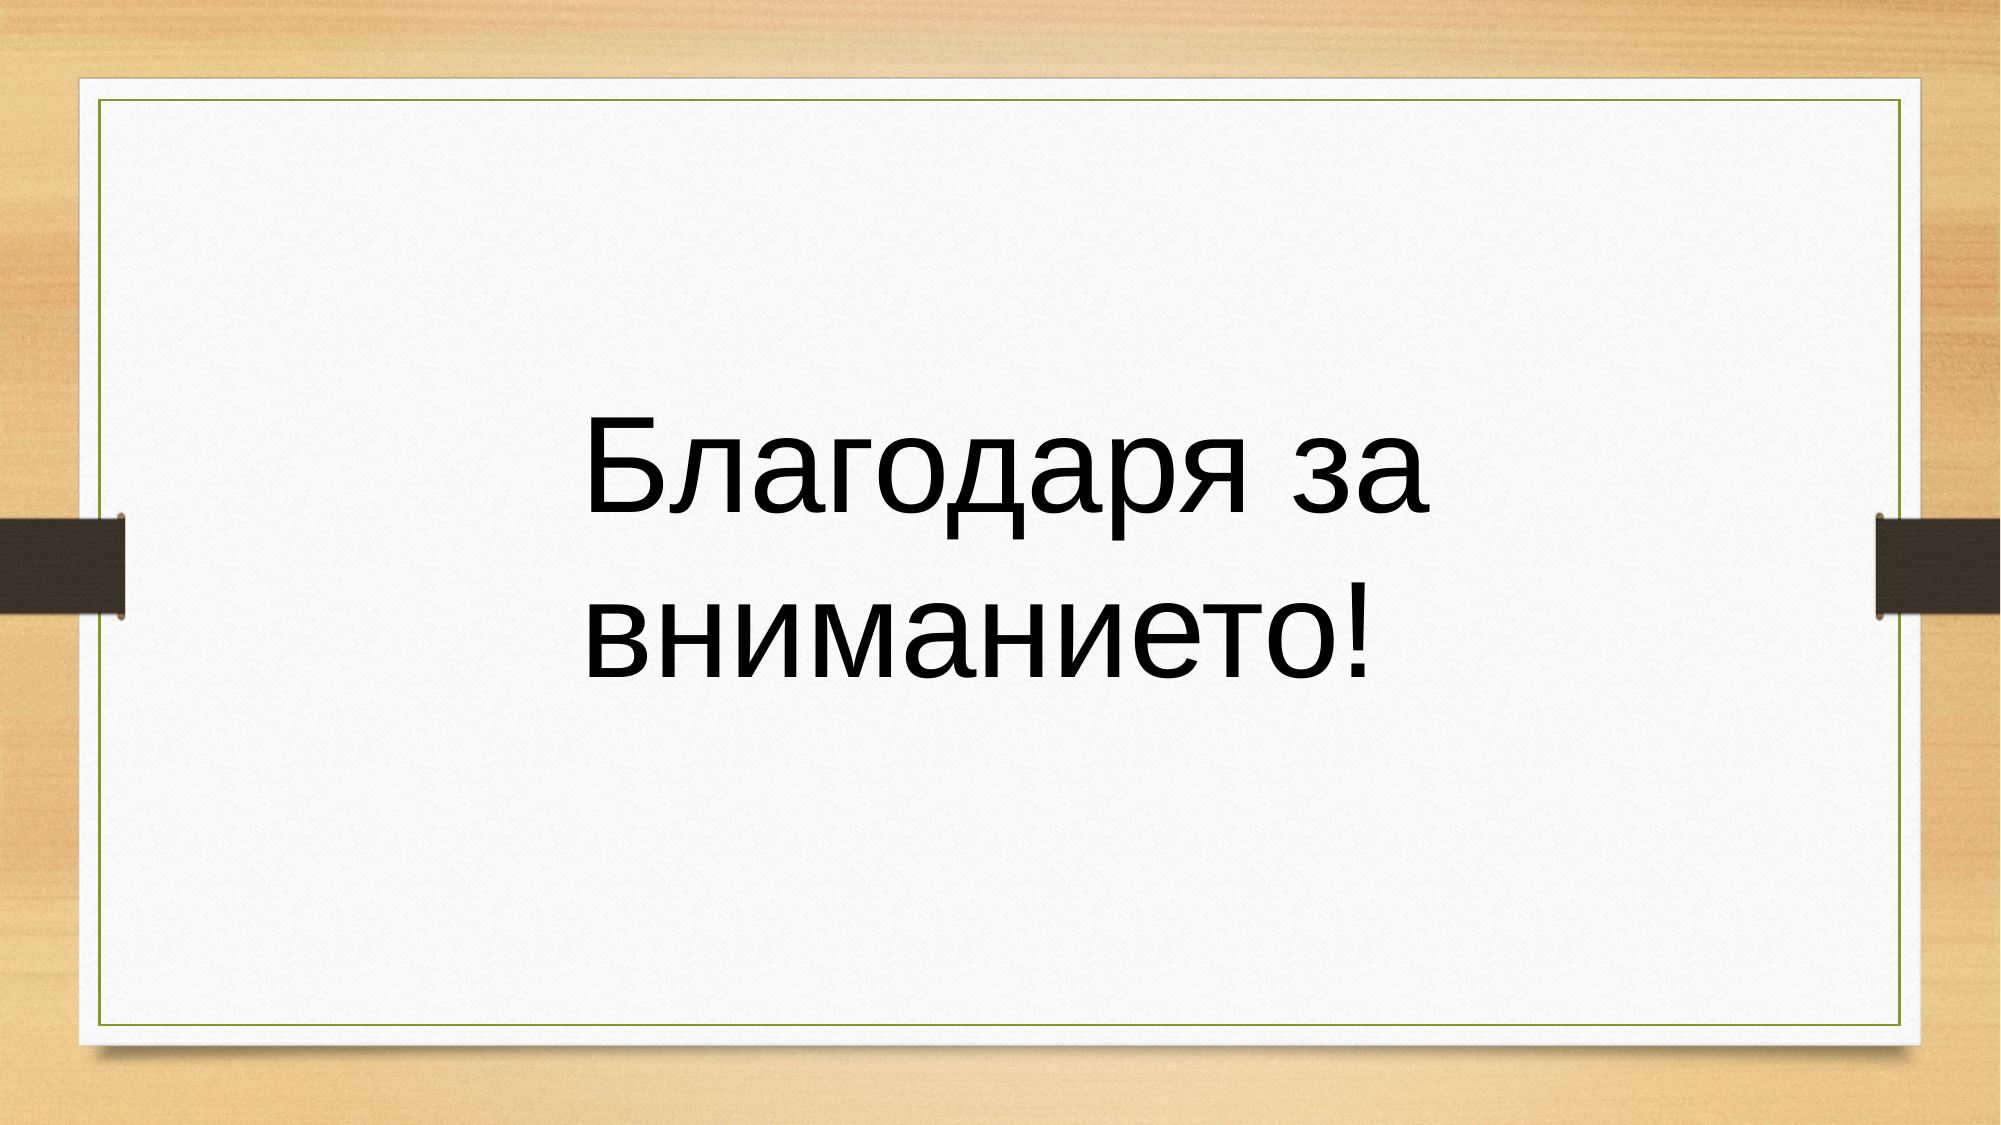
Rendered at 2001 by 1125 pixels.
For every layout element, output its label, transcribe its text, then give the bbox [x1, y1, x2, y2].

picture [0, 0, 2001, 1125]
text_box Благодаря за вниманието! [565, 367, 1448, 713]
